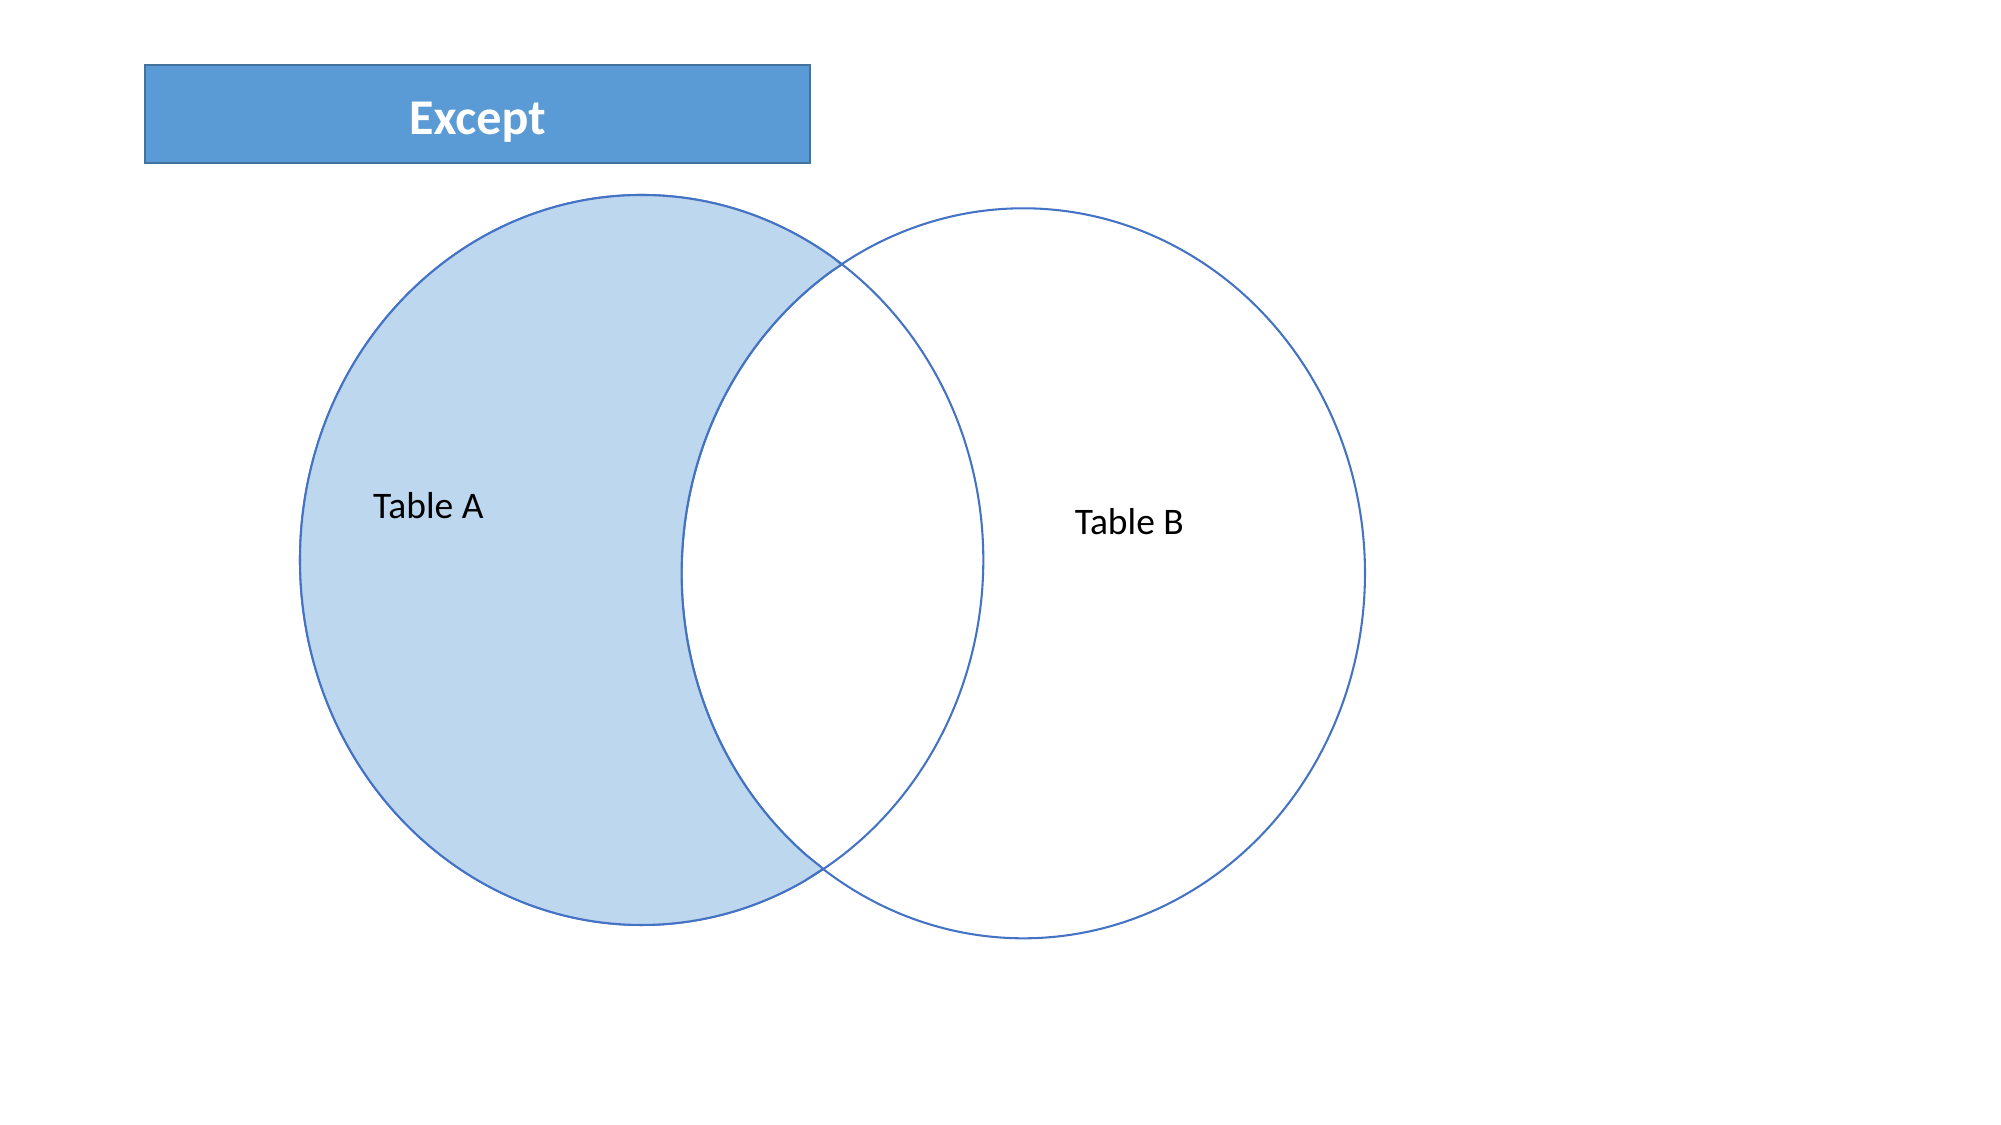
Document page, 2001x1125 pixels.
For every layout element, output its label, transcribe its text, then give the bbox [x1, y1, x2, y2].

text_box Table B [1059, 490, 1250, 550]
text_box Table A [358, 474, 549, 534]
text_box [683, 207, 1367, 940]
text_box [298, 193, 844, 927]
text_box Except [144, 64, 811, 164]
